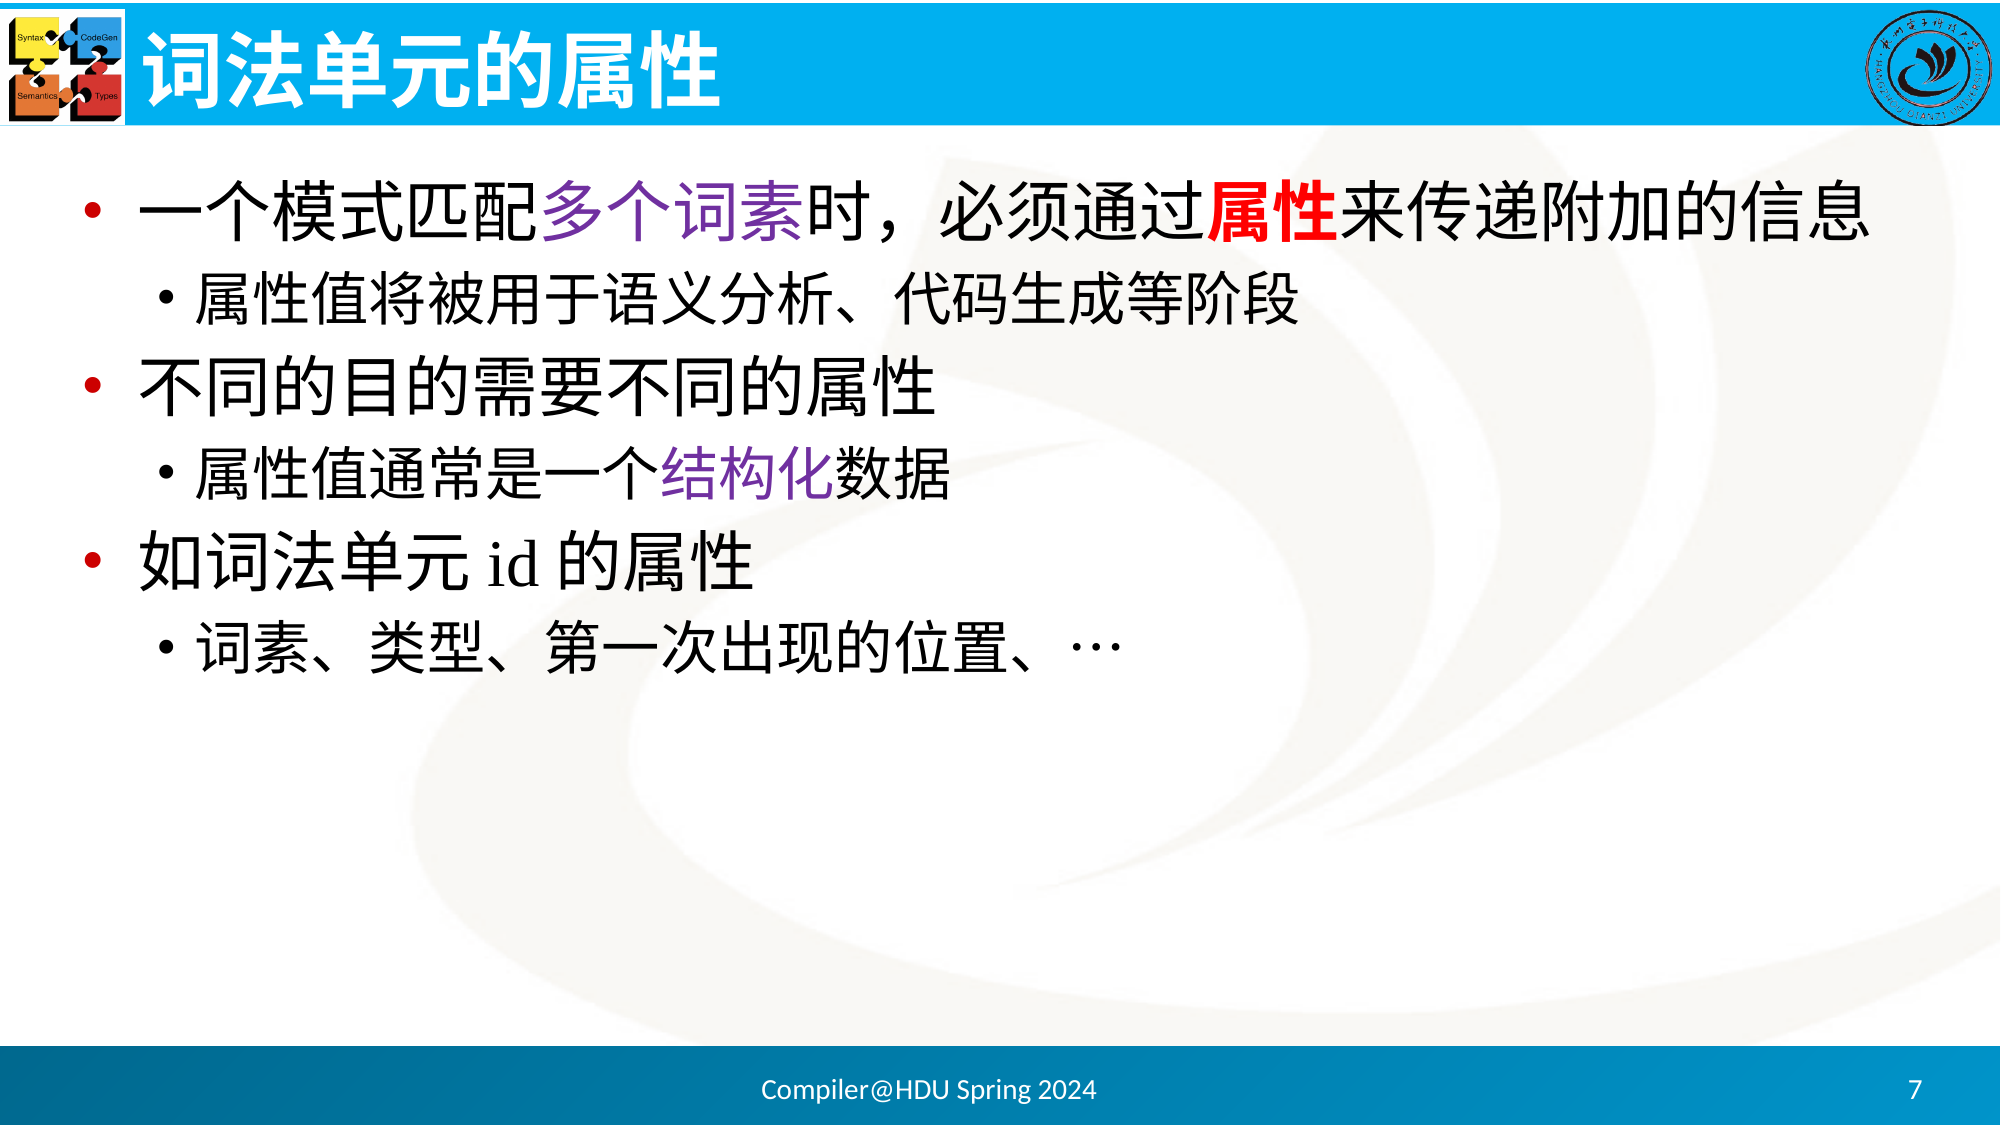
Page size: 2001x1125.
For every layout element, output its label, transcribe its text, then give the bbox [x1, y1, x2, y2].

slide_number 7 [1503, 1049, 1938, 1125]
footer Compiler@HDU Spring 2024 [612, 1049, 1247, 1125]
title 词法单元的属性 [125, 6, 1934, 126]
list 一个模式匹配多个词素时，必须通过属性来传递附加的信息 属性值将被用于语义分析、代码生成等阶段 不同的目的需要不同的属性 属性值通常是一个结构化数据 如词法单元id的属性 词素、类型、第一次出现的位置、… [66, 162, 1934, 980]
